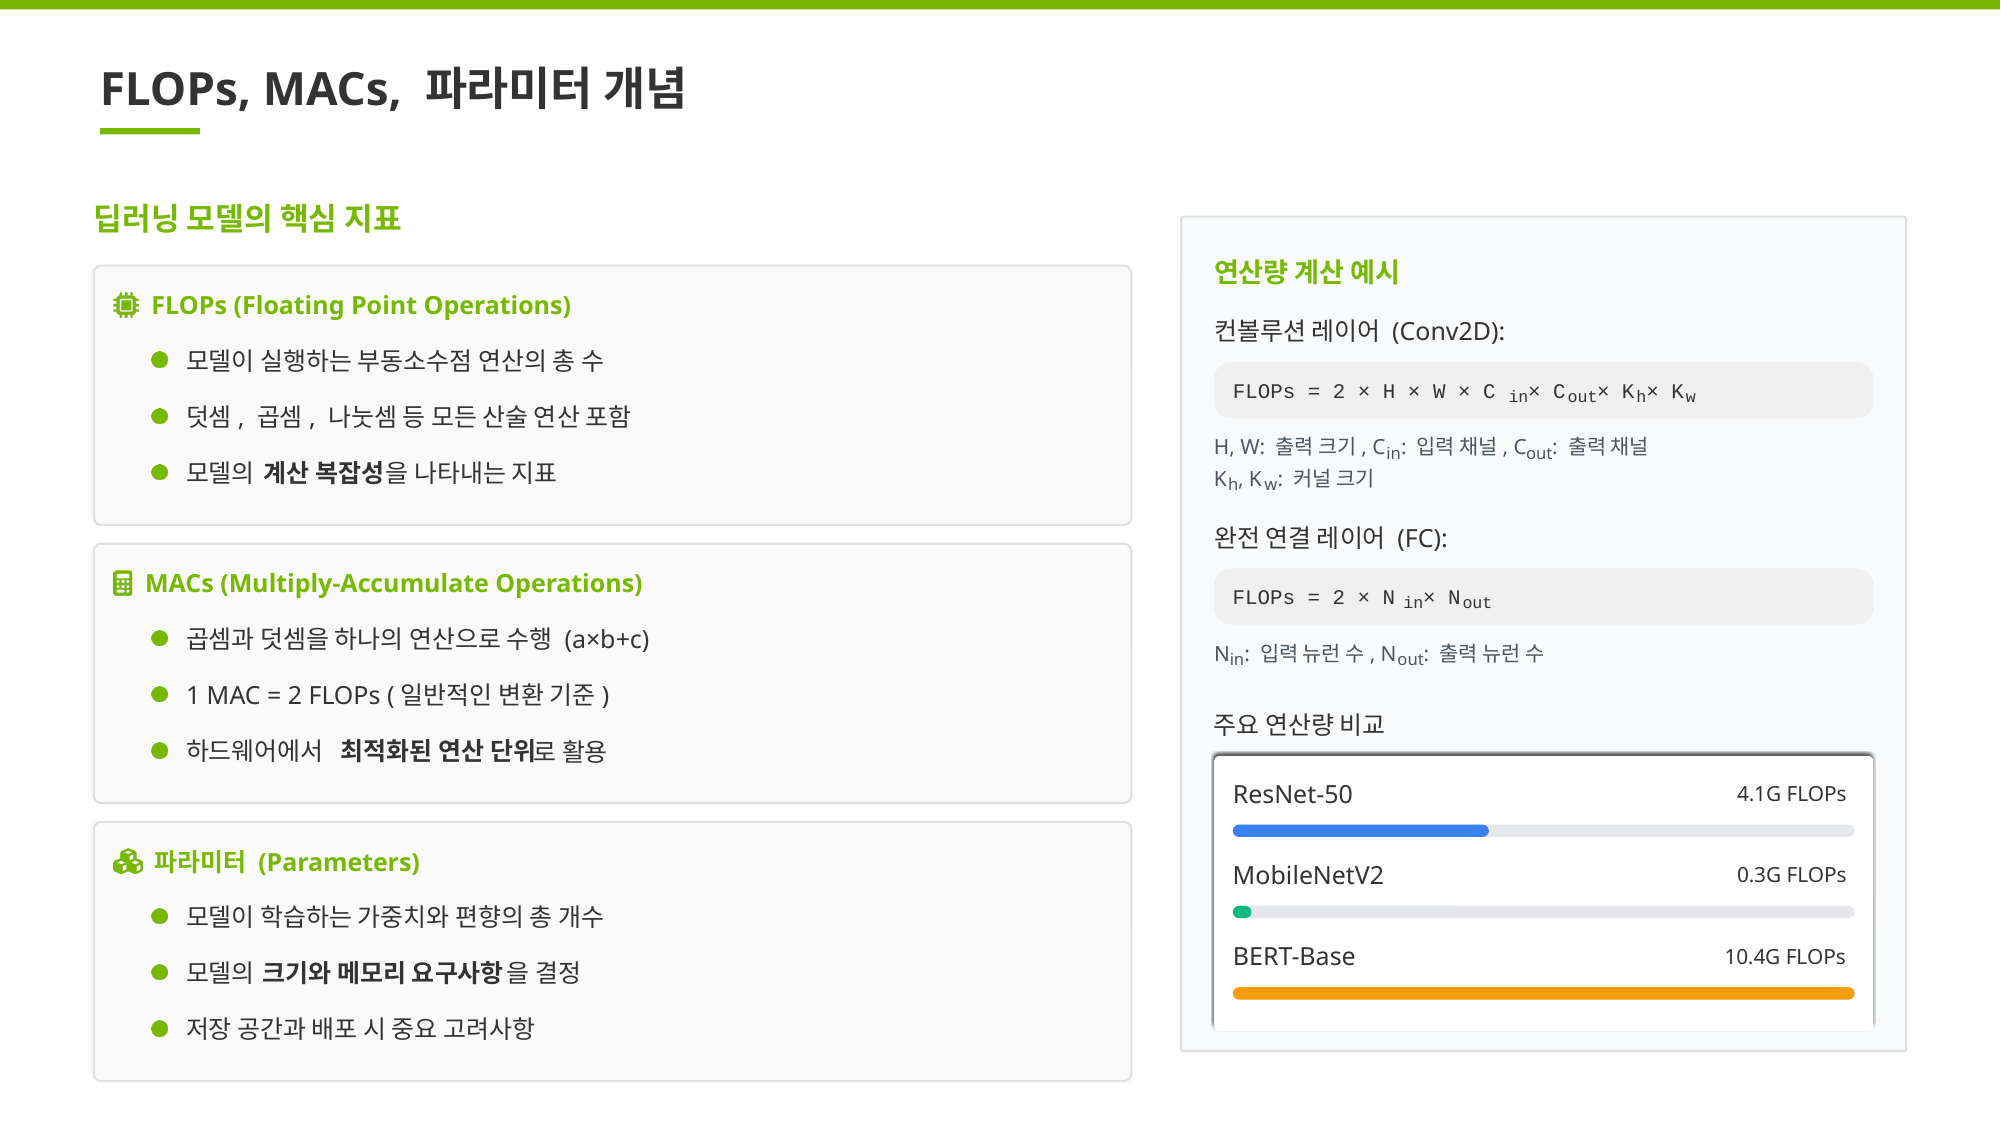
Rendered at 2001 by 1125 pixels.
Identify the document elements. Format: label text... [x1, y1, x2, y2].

text_box [93, 265, 1132, 525]
text_box N [1214, 637, 1244, 669]
text_box out [1526, 441, 1566, 465]
text_box 10.4G FLOPs [1724, 940, 1873, 972]
text_box 모델이 실행하는 부동소수점 연산의 총 수 [186, 341, 632, 380]
text_box , K [1238, 462, 1277, 494]
text_box 저장 공간과 배포 시 중요 고려사항 [185, 1010, 563, 1048]
text_box 계산 복잡성 [263, 454, 385, 492]
picture [151, 630, 168, 646]
text_box 모델의 [186, 454, 263, 492]
text_box 을 나타내는 지표 [385, 454, 582, 492]
text_box 4.1G FLOPs [1737, 777, 1873, 809]
text_box FLOPs (Floating Point Operations) [151, 285, 589, 324]
text_box 0.3G FLOPs [1737, 858, 1873, 891]
text_box 을 결정 [506, 953, 603, 992]
picture [151, 464, 168, 480]
text_box [1232, 987, 1855, 1000]
text_box in [1386, 441, 1415, 465]
text_box h [1228, 472, 1252, 496]
text_box [1214, 755, 1874, 1032]
text_box 최적화된 연산 단위 [329, 732, 533, 770]
text_box [1181, 216, 1907, 1052]
text_box w [1685, 386, 1710, 406]
text_box [1214, 568, 1874, 625]
text_box ResNet-50 [1232, 774, 1371, 813]
picture [151, 686, 168, 702]
text_box × N [1423, 583, 1481, 609]
text_box [1232, 824, 1489, 837]
picture [113, 848, 143, 874]
picture [151, 742, 168, 759]
text_box out [1397, 647, 1437, 671]
picture [151, 1020, 168, 1037]
picture [151, 908, 168, 924]
text_box w [1264, 472, 1292, 496]
text_box [99, 128, 200, 135]
text_box 모델의 [186, 953, 262, 992]
text_box 완전 연결 레이어 (FC): [1214, 518, 1471, 556]
text_box h [1636, 386, 1660, 406]
text_box in [1403, 592, 1437, 612]
text_box × K [1646, 377, 1704, 403]
text_box in [1508, 386, 1542, 406]
text_box : 커널 크기 [1277, 462, 1395, 494]
picture [113, 570, 133, 596]
text_box FLOPs, MACs, 파라미터 개념 [99, 53, 731, 122]
text_box 곱셈과 덧셈을 하나의 연산으로 수행 (a×b+c) [186, 619, 683, 658]
text_box 덧셈, 곱셈, 나눗셈 등 모든 산술 연산 포함 [185, 397, 636, 436]
text_box 컨볼루션 레이어 (Conv2D): [1214, 312, 1527, 350]
text_box × C [1528, 377, 1586, 403]
text_box BERT-Base [1232, 937, 1379, 975]
text_box [1247, 905, 1855, 919]
text_box out [1462, 592, 1505, 612]
text_box : 출력 채널 [1552, 430, 1669, 463]
text_box MobileNetV2 [1232, 855, 1400, 894]
picture [151, 351, 168, 368]
text_box [1485, 824, 1855, 837]
text_box : 입력 뉴런 수, N [1244, 637, 1416, 669]
text_box H, W: 출력 크기, C [1214, 430, 1401, 462]
text_box 연산량 계산 예시 [1214, 250, 1433, 292]
text_box : 출력 뉴런 수 [1423, 637, 1567, 669]
picture [151, 964, 168, 980]
text_box [93, 543, 1132, 804]
text_box K [1214, 462, 1238, 494]
text_box 딥러닝 모델의 핵심 지표 [93, 195, 432, 241]
text_box 파라미터 (Parameters) [154, 842, 433, 880]
text_box in [1229, 647, 1258, 671]
text_box × K [1597, 377, 1646, 403]
picture [113, 292, 139, 318]
text_box 모델이 학습하는 가중치와 편향의 총 개수 [186, 897, 632, 936]
text_box [1232, 905, 1252, 919]
text_box 하드웨어에서 [186, 732, 329, 770]
text_box 1 MAC = 2 FLOPs (일반적인 변환 기준) [185, 675, 621, 714]
text_box FLOPs = 2 × H × W × C [1232, 377, 1526, 403]
picture [151, 408, 168, 424]
text_box 로 활용 [533, 732, 629, 771]
text_box [93, 821, 1132, 1082]
text_box FLOPs = 2 × N [1232, 583, 1422, 609]
text_box : 입력 채널, C [1401, 430, 1545, 463]
text_box 크기와 메모리 요구사항 [262, 953, 506, 992]
text_box 주요 연산량 비교 [1214, 705, 1410, 744]
text_box out [1567, 386, 1610, 406]
text_box MACs (Multiply-Accumulate Operations) [145, 563, 655, 602]
text_box [1214, 362, 1874, 419]
